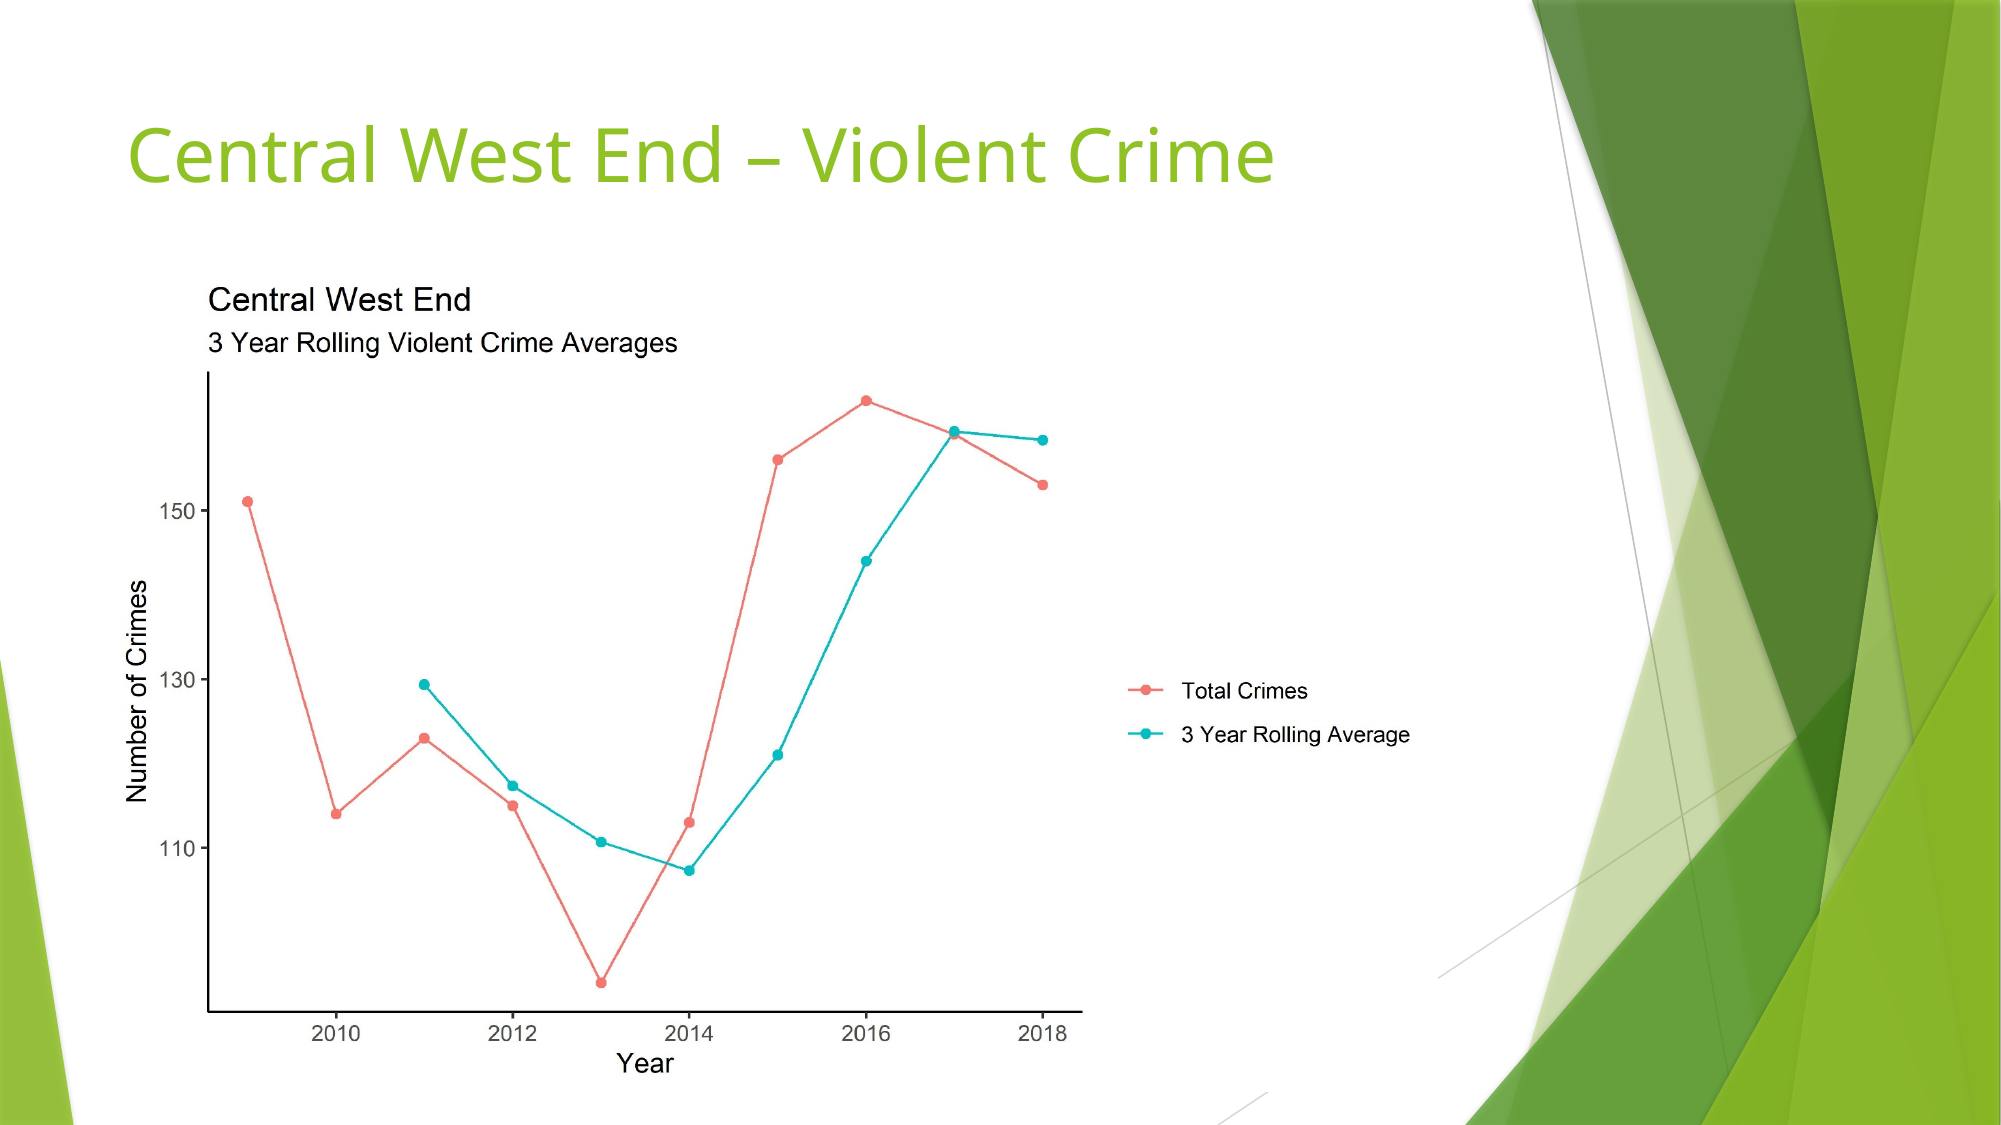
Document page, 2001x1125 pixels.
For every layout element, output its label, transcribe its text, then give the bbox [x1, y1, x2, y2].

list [110, 271, 1438, 1092]
title Central West End – Violent Crime [111, 99, 1522, 317]
